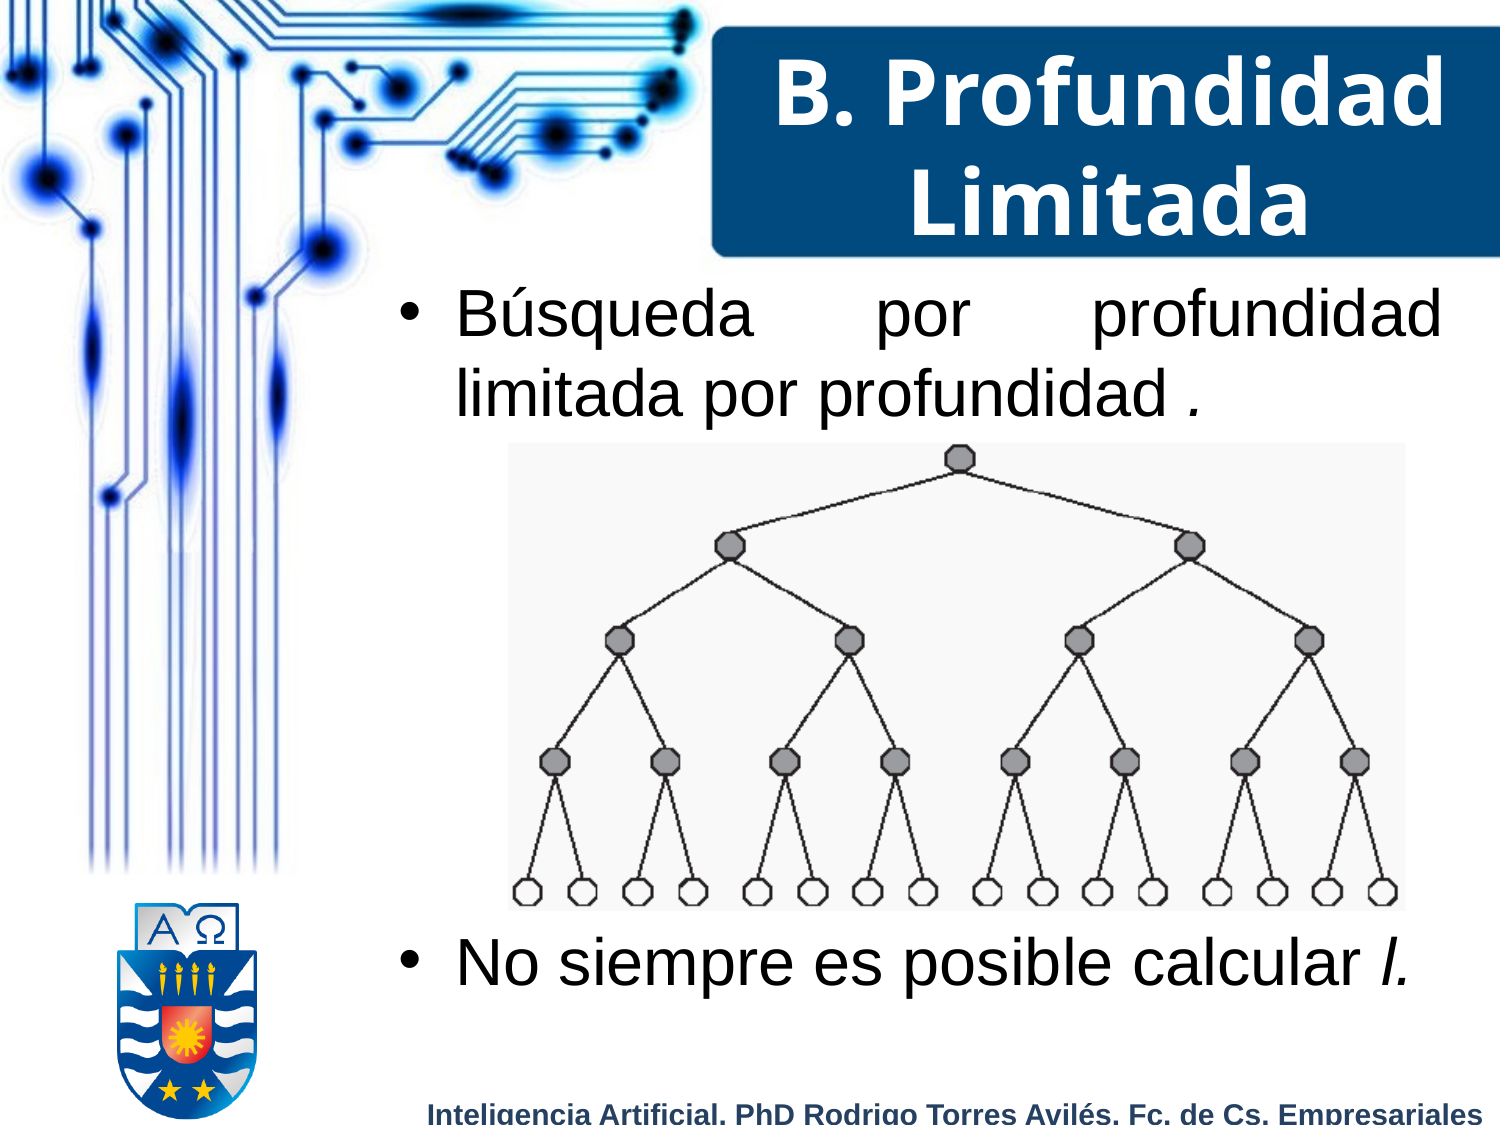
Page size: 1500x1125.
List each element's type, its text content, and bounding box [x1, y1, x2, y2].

text_box No siempre es posible calcular l. [383, 910, 1459, 1075]
picture [0, 0, 1500, 1125]
text_box B. Profundidad Limitada [750, 7, 1471, 280]
text_box Inteligencia Artificial. PhD Rodrigo Torres Avilés. Fc. de Cs. Empresariales [383, 1088, 1499, 1125]
